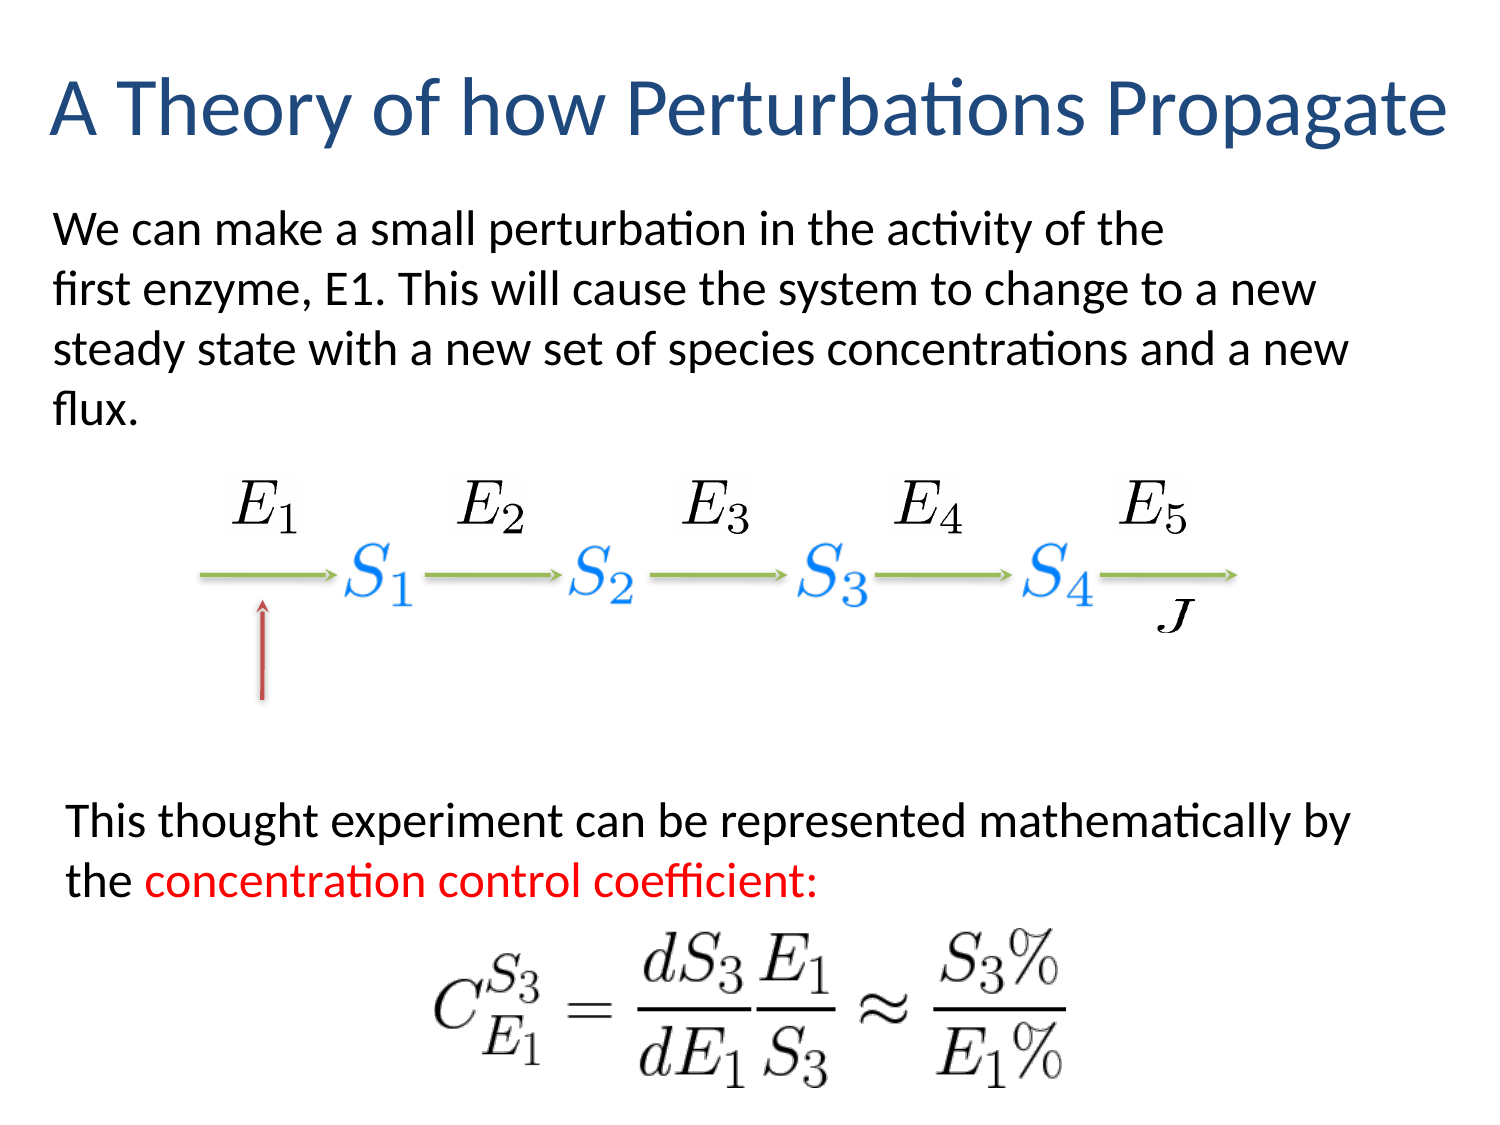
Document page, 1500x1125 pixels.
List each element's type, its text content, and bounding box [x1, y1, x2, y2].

picture [1112, 474, 1188, 538]
picture [1152, 599, 1195, 633]
picture [563, 541, 640, 609]
text_box This thought experiment can be represented mathematically by the concentration control coefficient: [50, 779, 1438, 915]
picture [224, 474, 301, 538]
picture [434, 928, 1066, 1088]
picture [887, 474, 963, 538]
picture [1016, 537, 1099, 613]
title A Theory of how Perturbations Propagate [24, 37, 1475, 168]
picture [791, 537, 874, 613]
picture [674, 474, 751, 538]
text_box We can make a small perturbation in the activity of the first enzyme, E1. This will cause the system to change to a new steady state with a new set of species concentrations and a new flux. [37, 187, 1377, 443]
picture [338, 537, 414, 613]
picture [449, 474, 526, 538]
